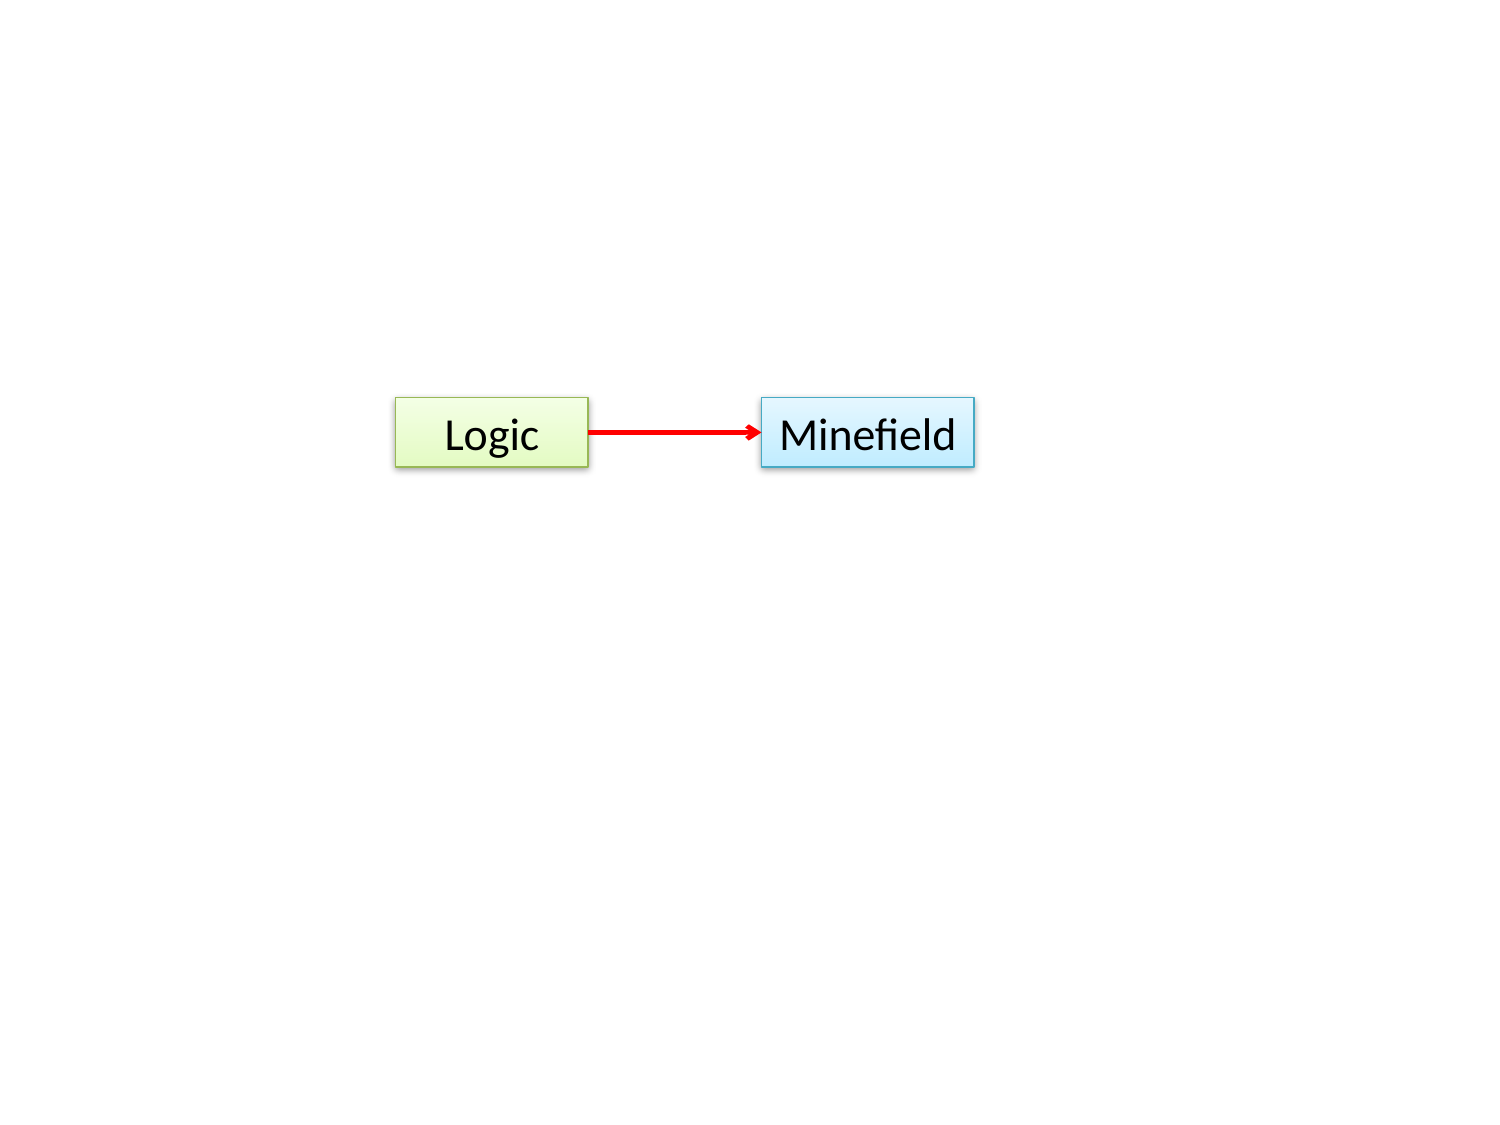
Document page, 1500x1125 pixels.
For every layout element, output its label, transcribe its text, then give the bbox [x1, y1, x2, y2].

text_box Minefield [761, 397, 975, 468]
text_box Logic [395, 397, 589, 468]
